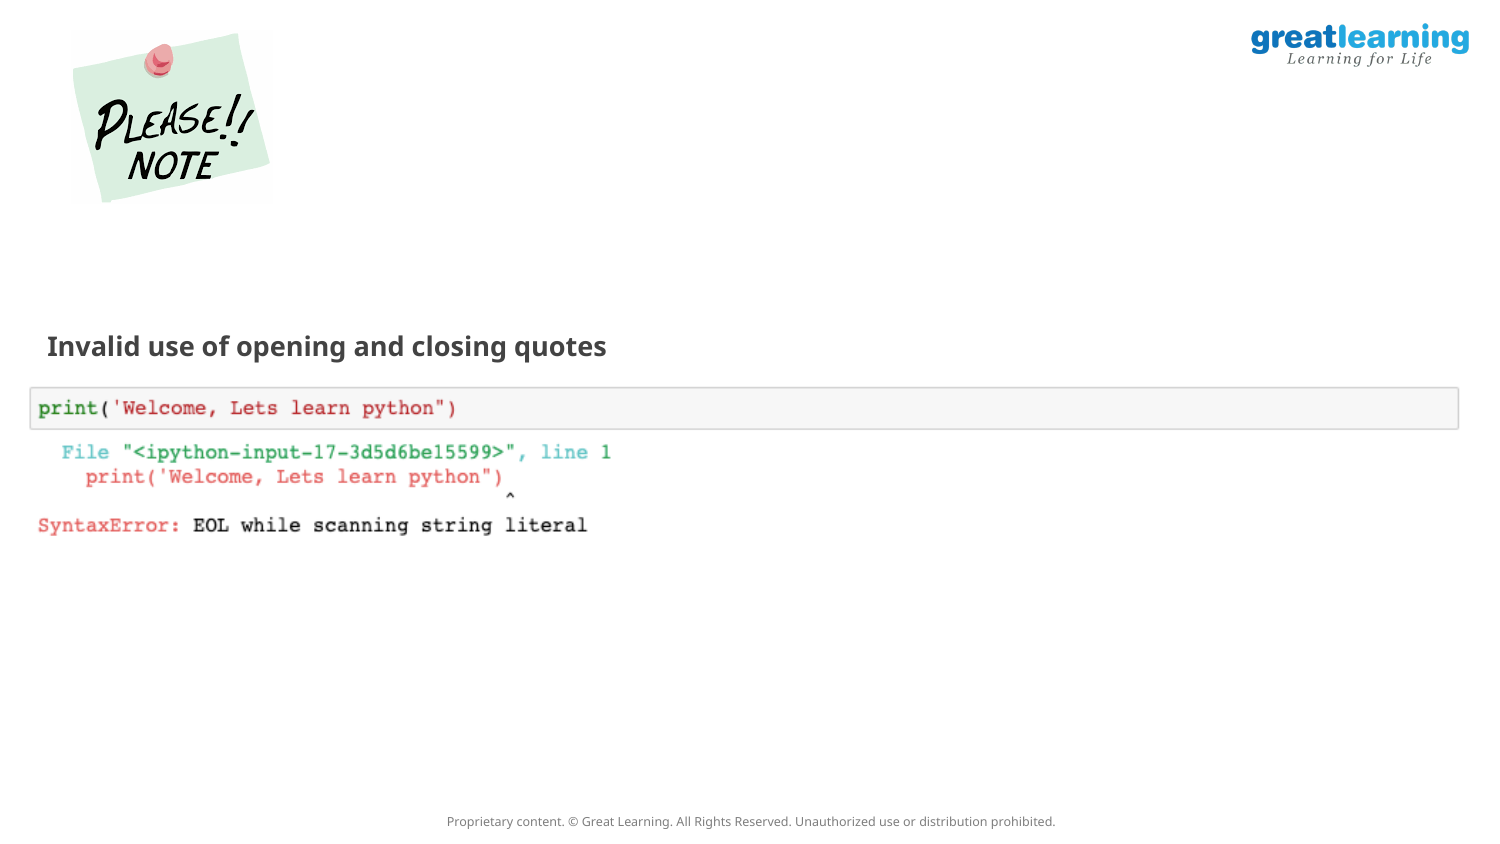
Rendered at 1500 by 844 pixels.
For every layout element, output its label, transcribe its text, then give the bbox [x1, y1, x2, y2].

picture [24, 380, 1476, 546]
picture [1251, 23, 1469, 67]
text_box Invalid use of opening and closing quotes [32, 314, 1454, 353]
picture [70, 30, 273, 205]
